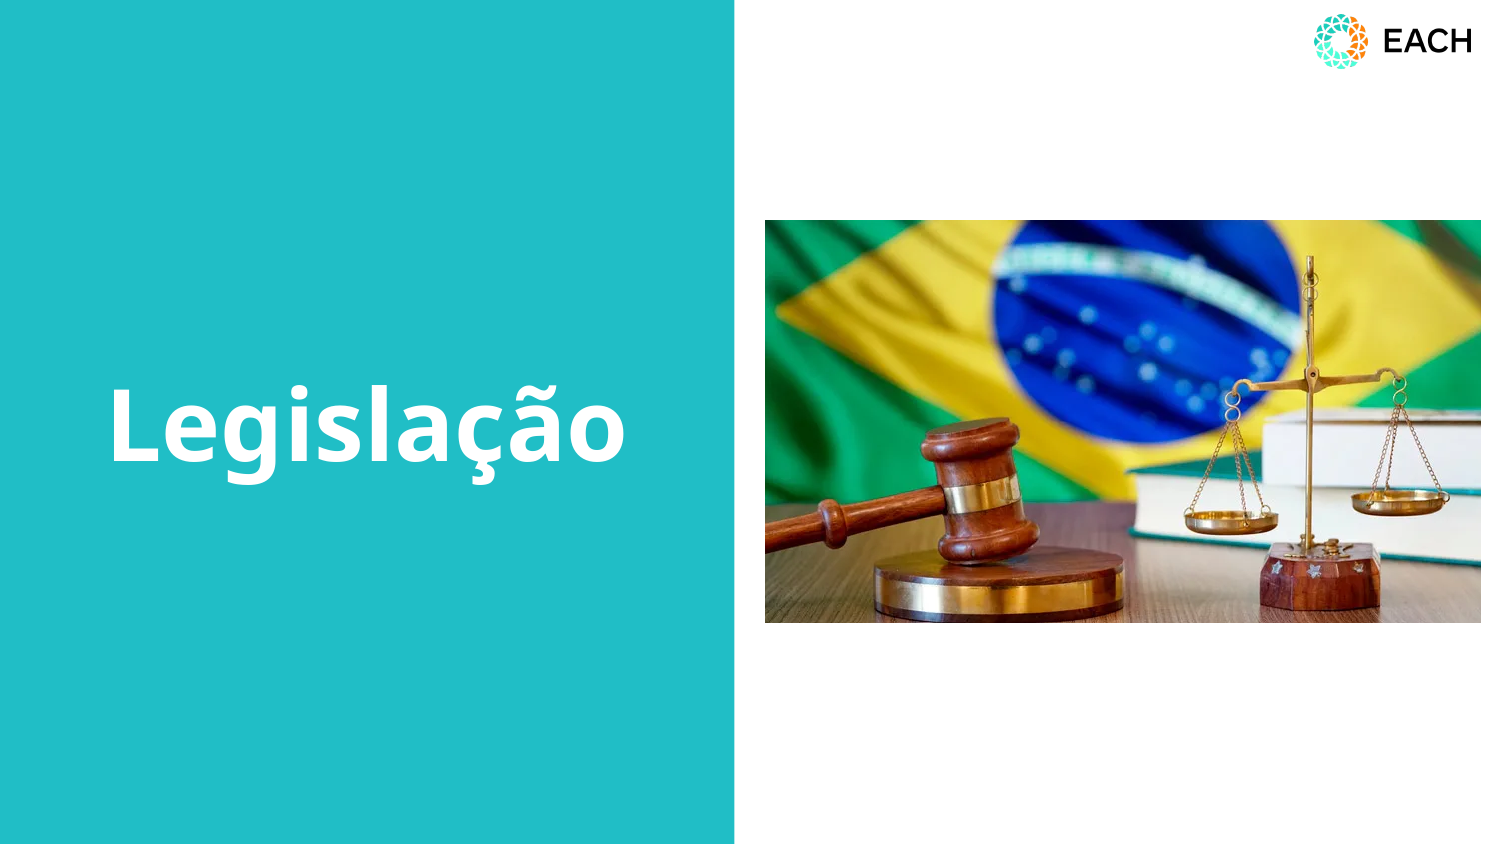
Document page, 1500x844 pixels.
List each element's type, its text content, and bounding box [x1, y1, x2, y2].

picture [1314, 14, 1472, 69]
picture [765, 220, 1482, 624]
text_box Legislação [0, 0, 735, 844]
